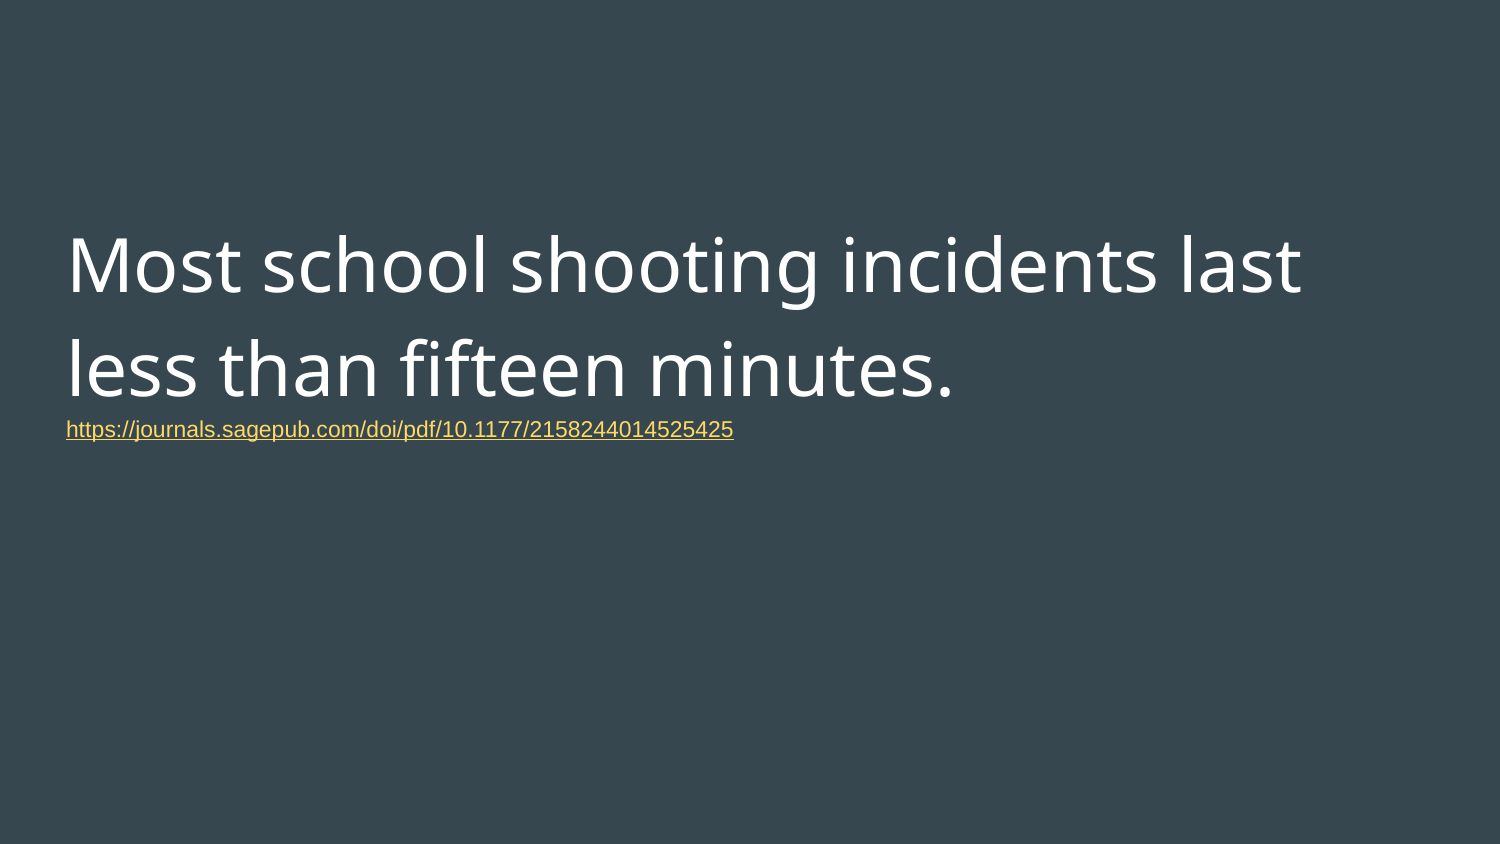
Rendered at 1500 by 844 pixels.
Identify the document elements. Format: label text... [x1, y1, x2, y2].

list Most school shooting incidents last less than fifteen minutes. https://journals.sagepub.com/doi/pdf/10.1177/2158244014525425 [51, 189, 1449, 750]
